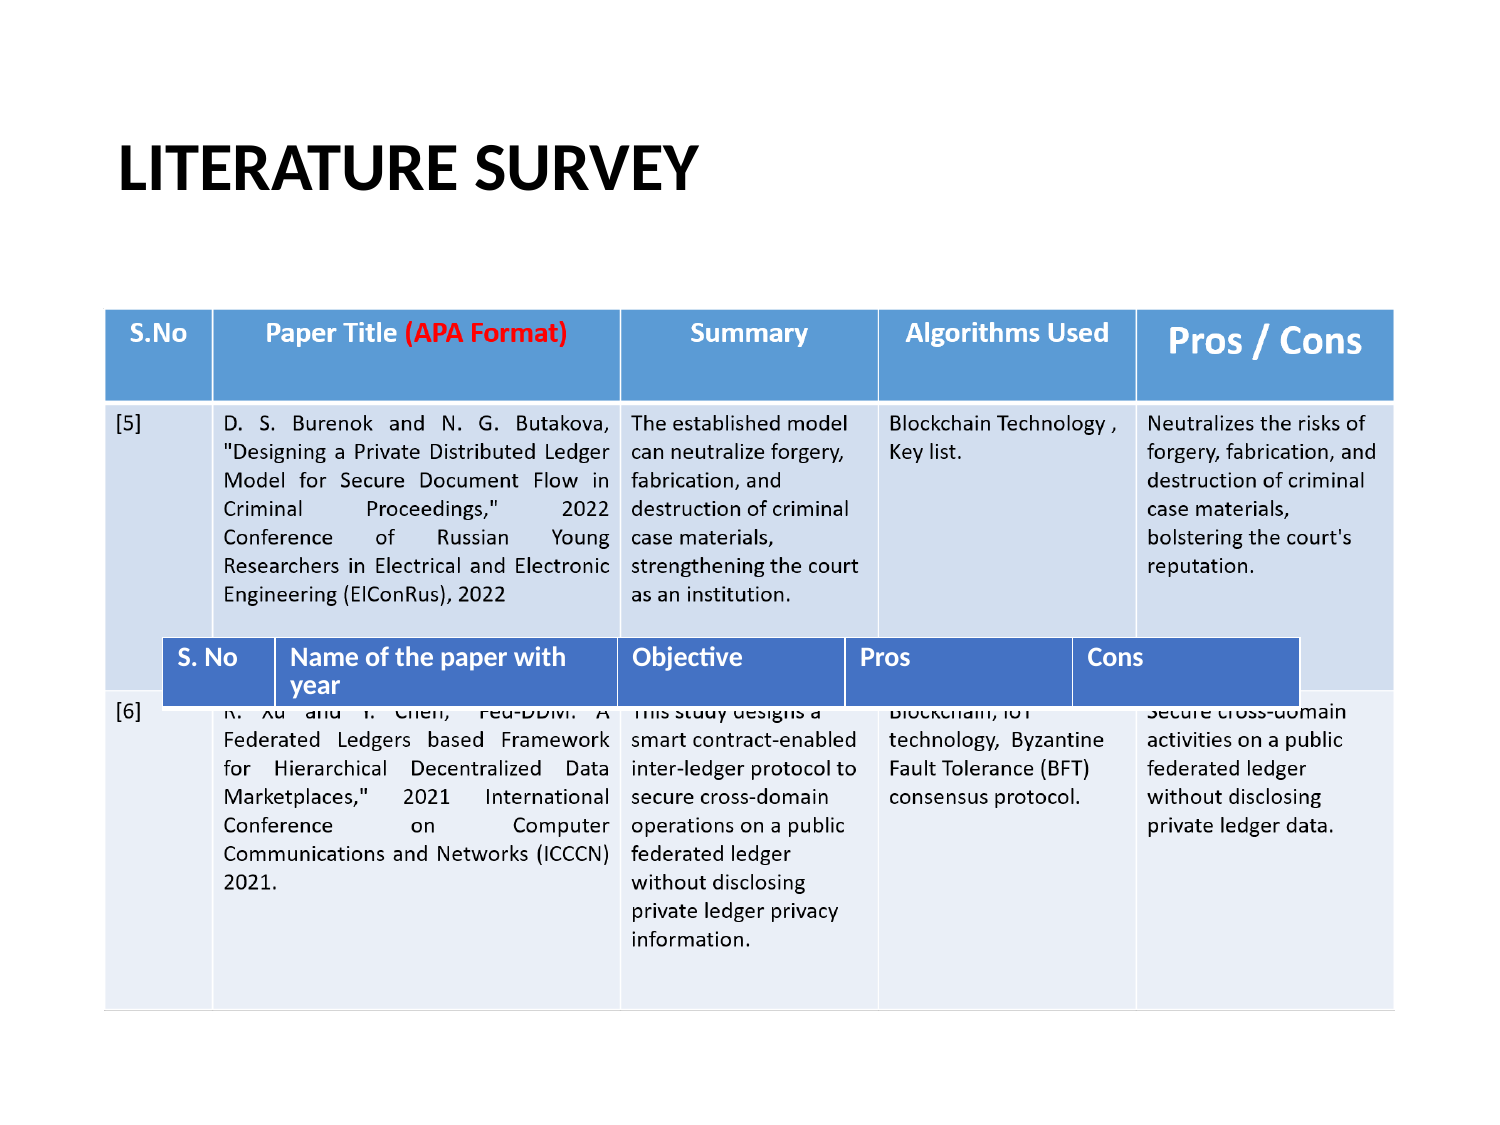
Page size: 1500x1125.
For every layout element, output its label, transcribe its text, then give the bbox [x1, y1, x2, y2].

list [103, 301, 1397, 1011]
title LITERATURE SURVEY [103, 59, 1397, 278]
